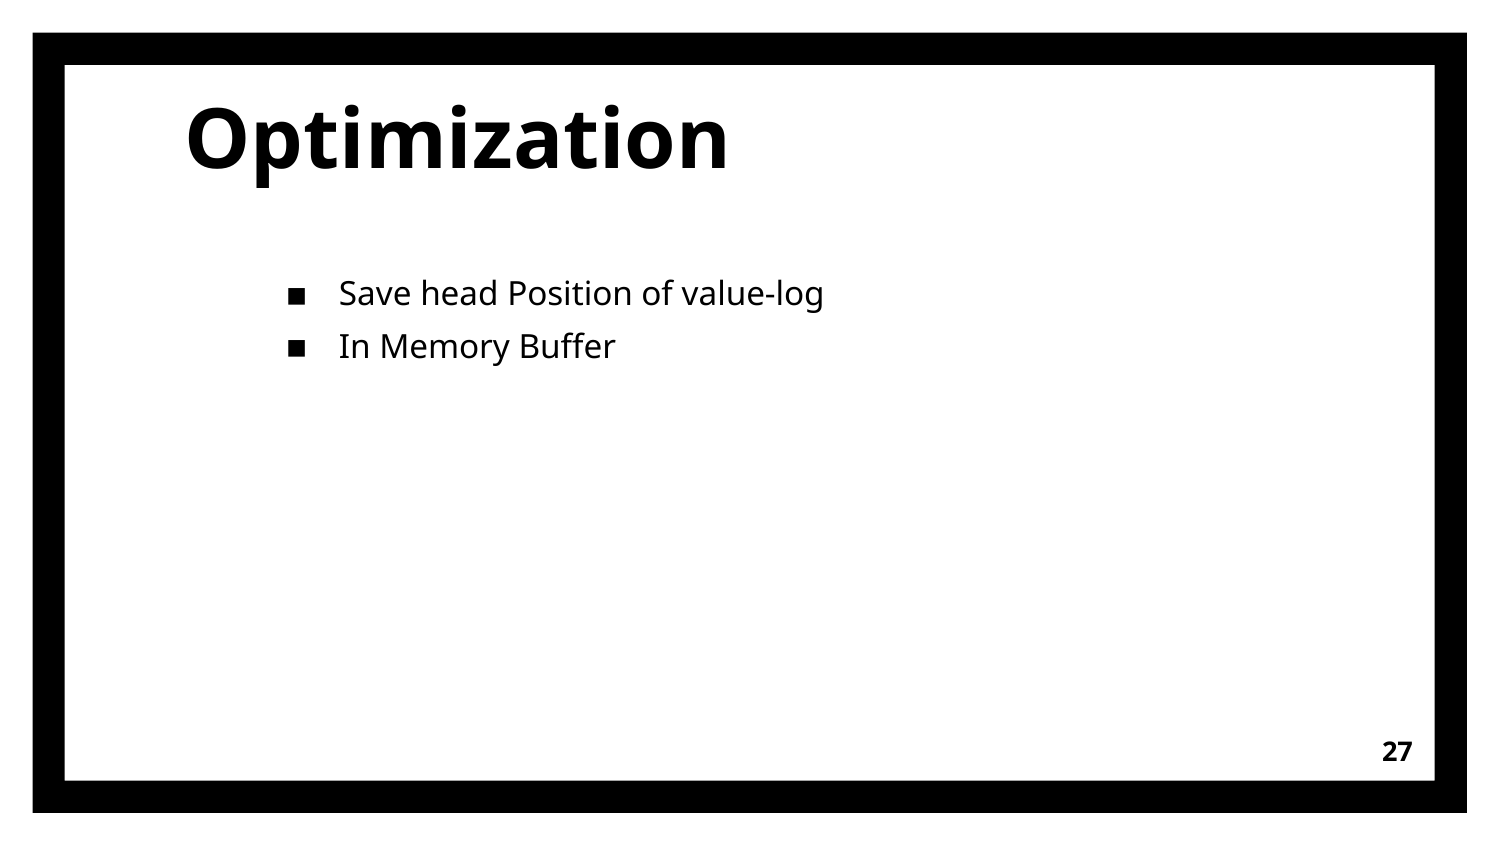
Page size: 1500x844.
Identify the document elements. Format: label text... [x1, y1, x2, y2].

text_box Save head Position of value-log In Memory Buffer [249, 257, 1191, 566]
text_box <number> [1338, 720, 1428, 785]
text_box Optimization [169, 124, 1365, 201]
